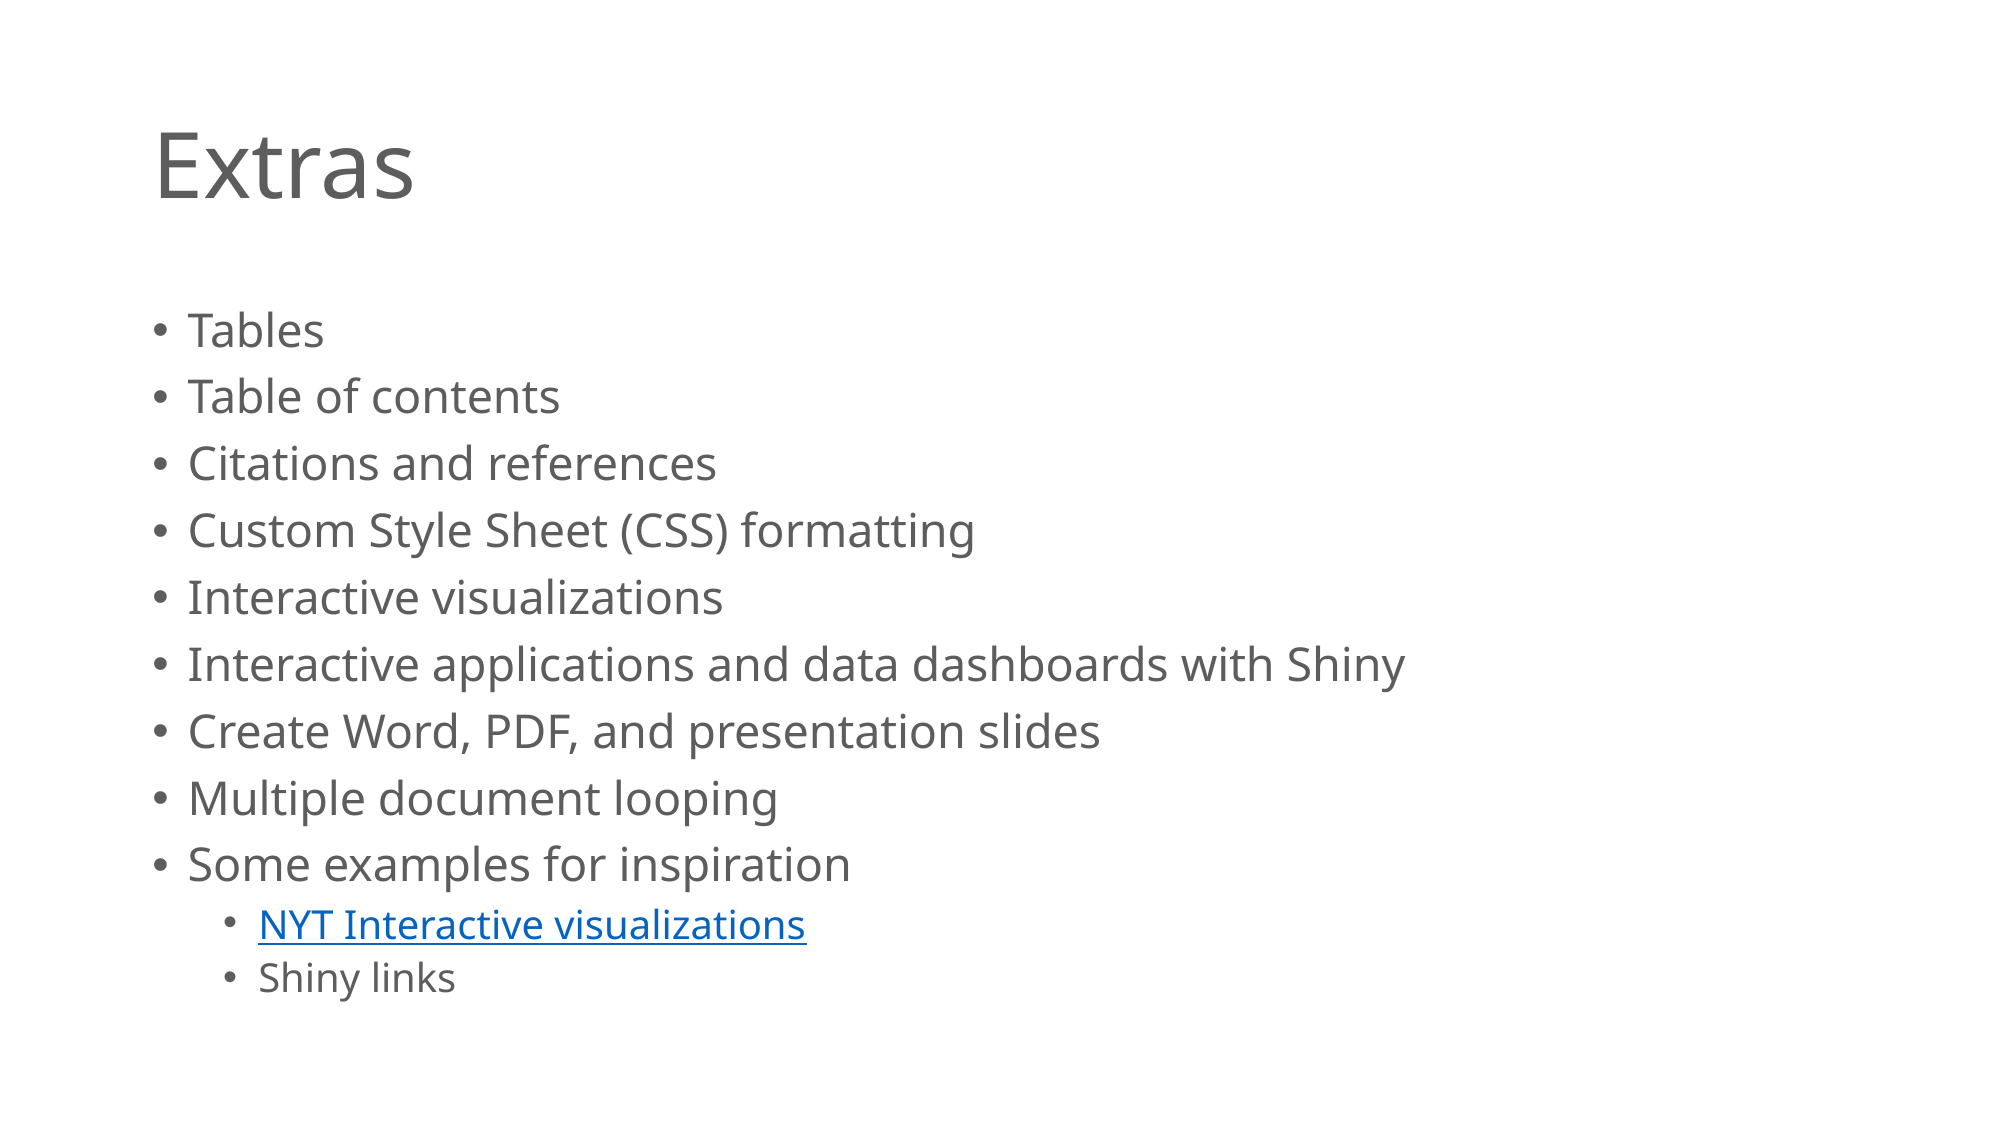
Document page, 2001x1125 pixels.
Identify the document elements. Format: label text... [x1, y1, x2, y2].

title Extras [137, 59, 1863, 278]
list Tables Table of contents Citations and references Custom Style Sheet (CSS) formatting Interactive visualizations Interactive applications and data dashboards with Shiny Create Word, PDF, and presentation slides Multiple document looping Some examples for inspiration NYT Interactive visualizations Shiny links [137, 299, 1863, 1014]
